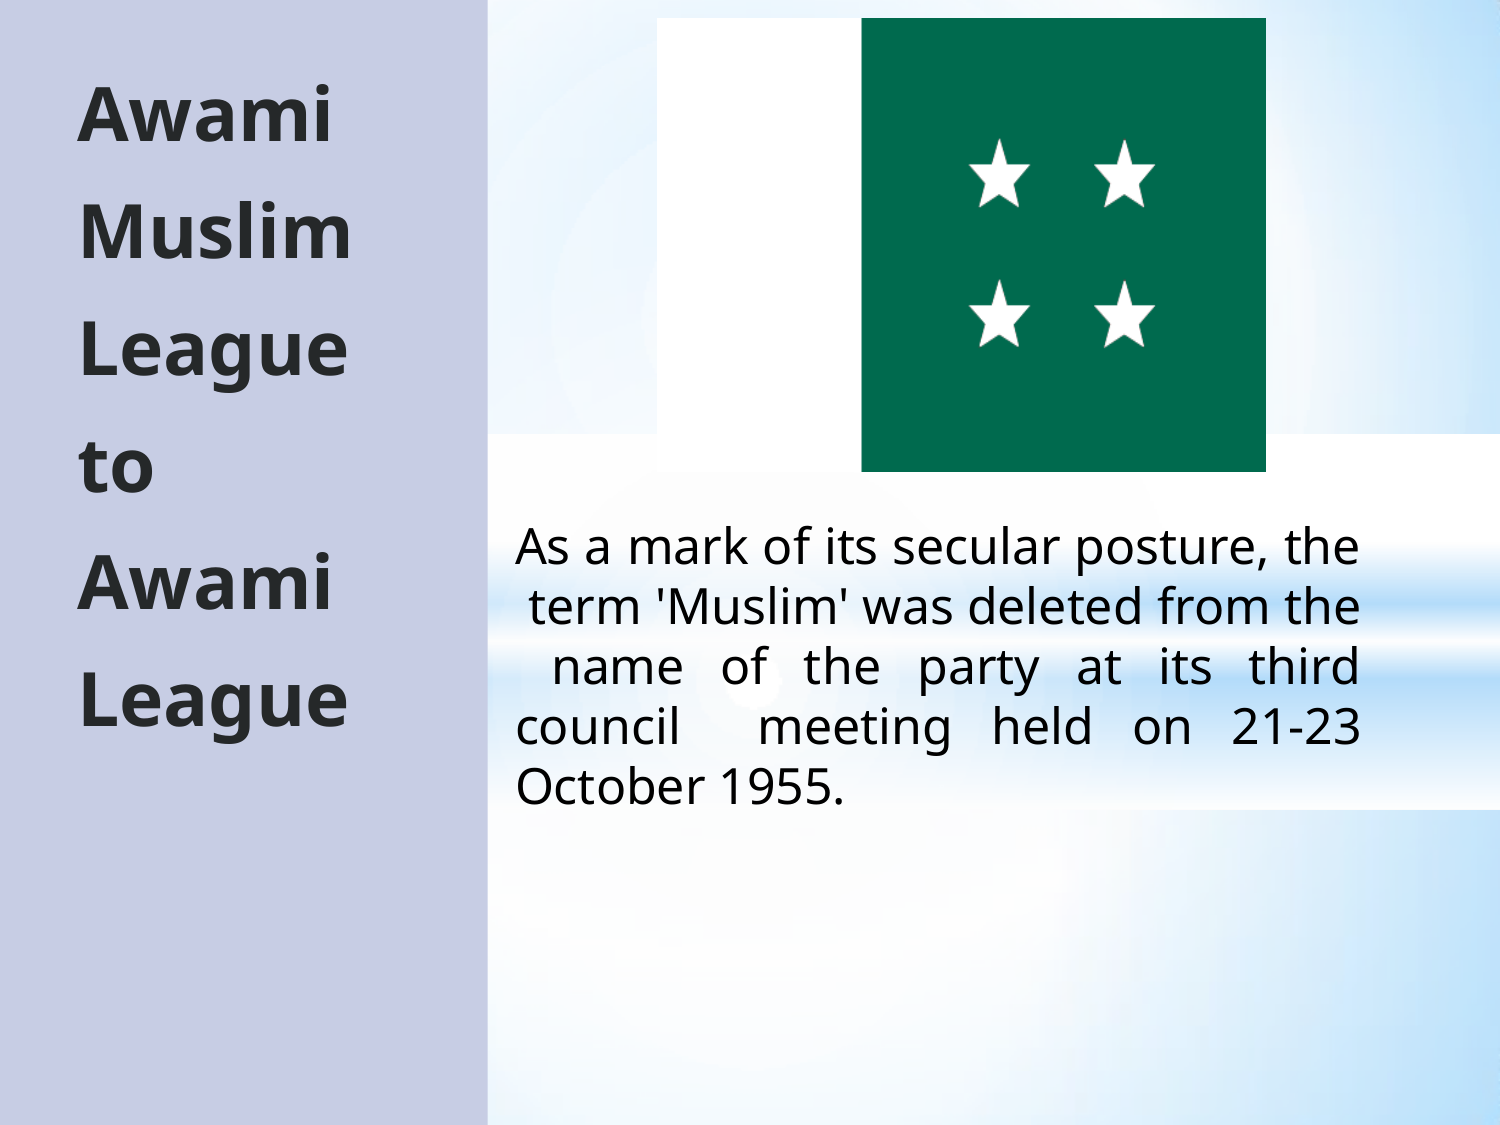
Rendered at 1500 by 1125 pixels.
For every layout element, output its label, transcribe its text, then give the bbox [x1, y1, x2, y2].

title Awami Muslim League to Awami League [75, 37, 427, 742]
text_box [0, 0, 488, 1125]
text_box As a mark of its secular posture, the term 'Muslim' was deleted from the name of the party at its third council meeting held on 21-23 October 1955. [513, 512, 1363, 815]
picture [488, 0, 1500, 1125]
